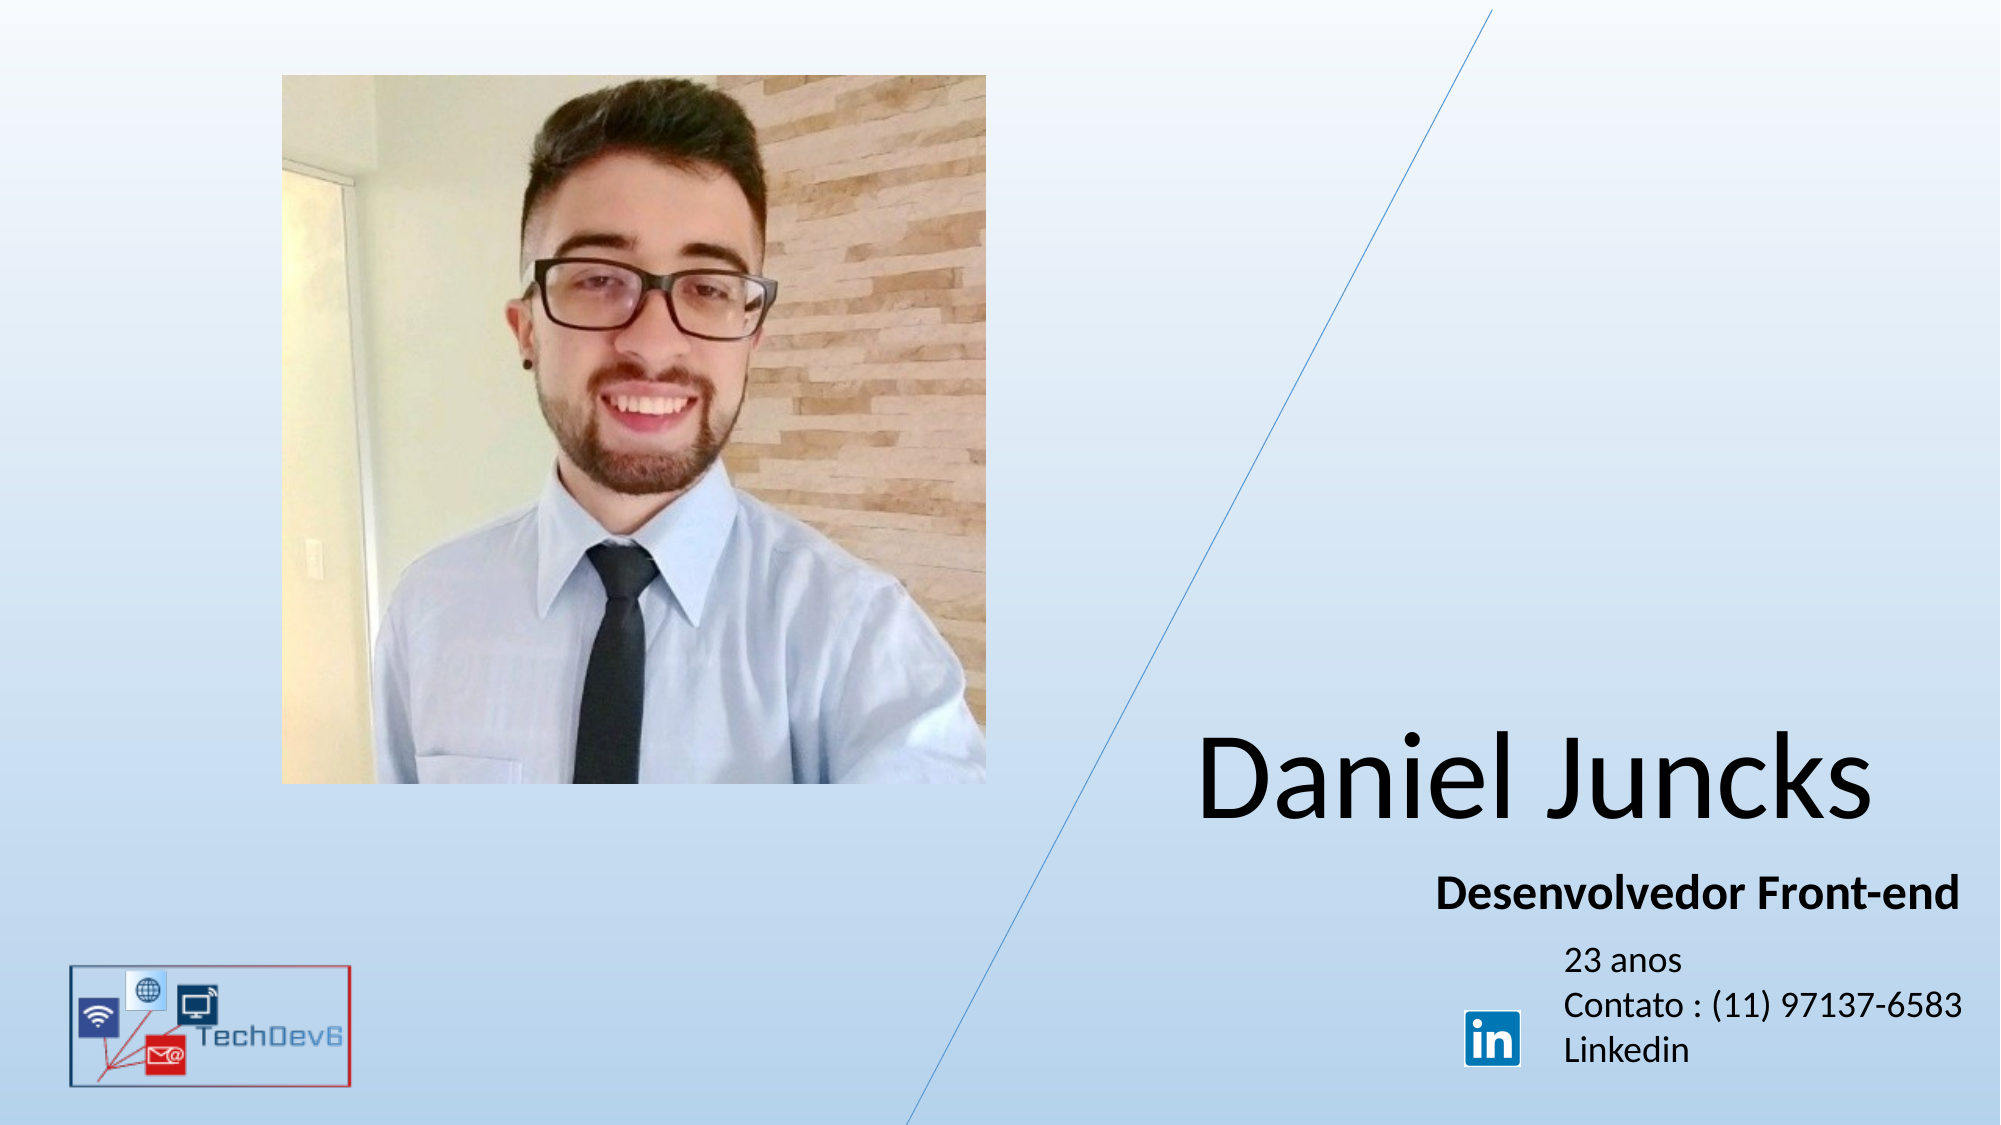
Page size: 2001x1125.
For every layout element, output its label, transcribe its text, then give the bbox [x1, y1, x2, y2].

text_box 23 anos Contato : (11) 97137-6583 Linkedin [1548, 928, 2000, 1123]
picture [1464, 1010, 1521, 1067]
picture [282, 75, 986, 784]
text_box Daniel Juncks Desenvolvedor Front-end [1493, 685, 2000, 931]
picture [54, 870, 367, 1125]
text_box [901, 9, 1493, 1125]
